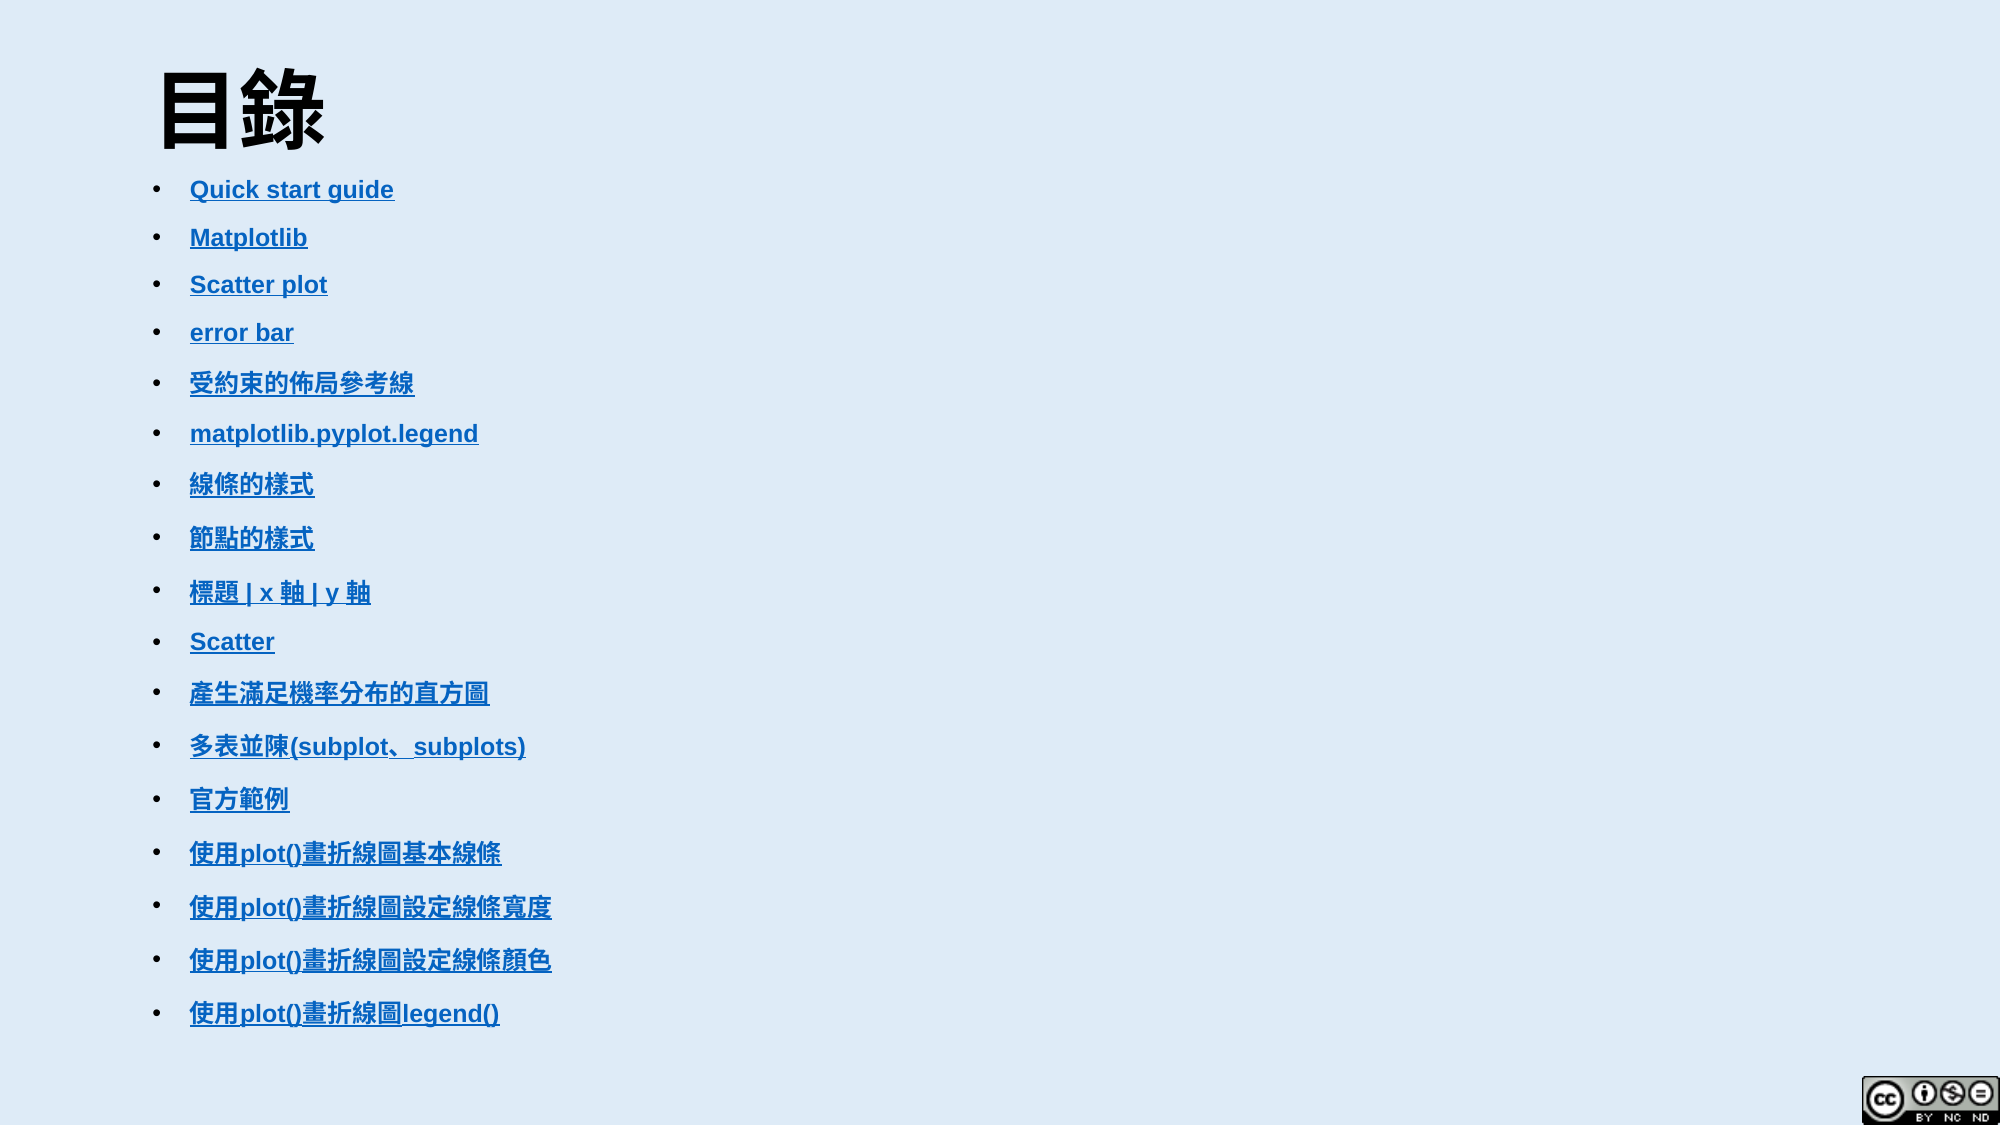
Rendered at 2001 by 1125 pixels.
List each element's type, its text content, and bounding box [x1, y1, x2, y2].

title 目錄 [137, 59, 1863, 169]
list Quick start guide Matplotlib Scatter plot error bar 受約束的佈局參考線 matplotlib.pyplot.legend 線條的樣式 節點的樣式 標題 | x 軸 | y 軸 Scatter 產生滿足機率分布的直方圖 多表並陳(subplot、subplots) 官方範例 使用plot()畫折線圖基本線條 使用plot()畫折線圖設定線條寬度 使用plot()畫折線圖設定線條顏色 使用plot()畫折線圖legend() [137, 169, 1863, 1125]
picture [1862, 1076, 2000, 1125]
